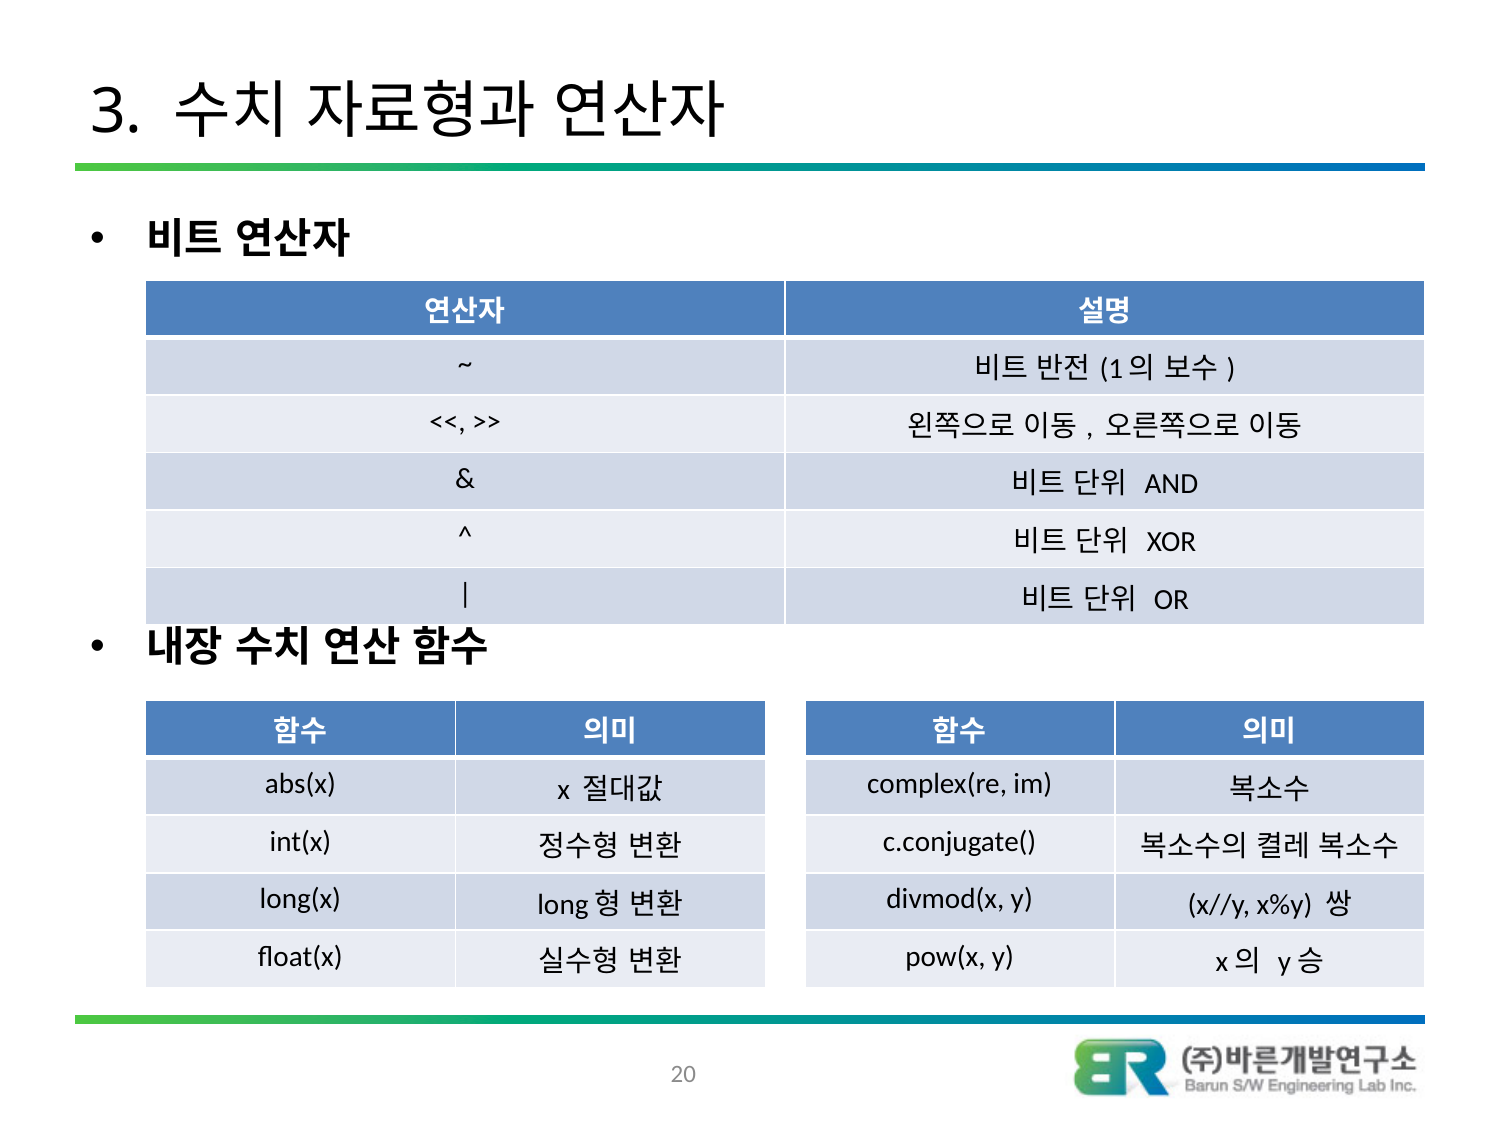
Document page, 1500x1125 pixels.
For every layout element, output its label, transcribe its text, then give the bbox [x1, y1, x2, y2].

table_header 의미 [456, 701, 765, 755]
table_cell 비트 단위 XOR [786, 511, 1424, 567]
table_cell int(x) [146, 816, 455, 872]
table_cell complex(re, im) [806, 760, 1114, 814]
table_cell x의 y승 [1116, 931, 1424, 987]
table_cell <<, >> [146, 396, 784, 452]
table_cell 비트 반전(1의 보수) [786, 340, 1424, 394]
table_cell 왼쪽으로 이동, 오른쪽으로 이동 [786, 396, 1424, 452]
table_cell & [146, 453, 784, 509]
picture [75, 1015, 1040, 1024]
title 3. 수치 자료형과 연산자 [75, 45, 1425, 171]
picture [1296, 1015, 1425, 1024]
slide_number 20 [508, 1042, 859, 1103]
table_cell 복소수 [1116, 760, 1424, 814]
table_cell 복소수의 켤레 복소수 [1116, 816, 1424, 872]
table_header 의미 [1116, 701, 1424, 755]
table_cell c.conjugate() [806, 816, 1114, 872]
table_cell ~ [146, 340, 784, 394]
table_cell long(x) [146, 874, 455, 929]
table_cell | [146, 568, 784, 624]
table_cell ^ [146, 511, 784, 567]
table_header 설명 [786, 281, 1424, 335]
table_cell pow(x, y) [806, 931, 1114, 987]
picture [1064, 1032, 1425, 1103]
table_cell 비트 단위 OR [786, 568, 1424, 624]
table_cell (x//y, x%y) 쌍 [1116, 874, 1424, 929]
table_header 연산자 [146, 281, 784, 335]
table_cell divmod(x, y) [806, 874, 1114, 929]
table_cell 정수형 변환 [456, 816, 765, 872]
table_cell 실수형 변환 [456, 931, 765, 987]
table_cell abs(x) [146, 760, 455, 814]
table_cell 비트 단위 AND [786, 453, 1424, 509]
table_cell x 절대값 [456, 760, 765, 814]
table_cell long형 변환 [456, 874, 765, 929]
list 비트 연산자 내장 수치 연산 함수 [75, 204, 1425, 1005]
table_cell float(x) [146, 931, 455, 987]
table_header 함수 [806, 701, 1114, 755]
table_header 함수 [146, 701, 455, 755]
